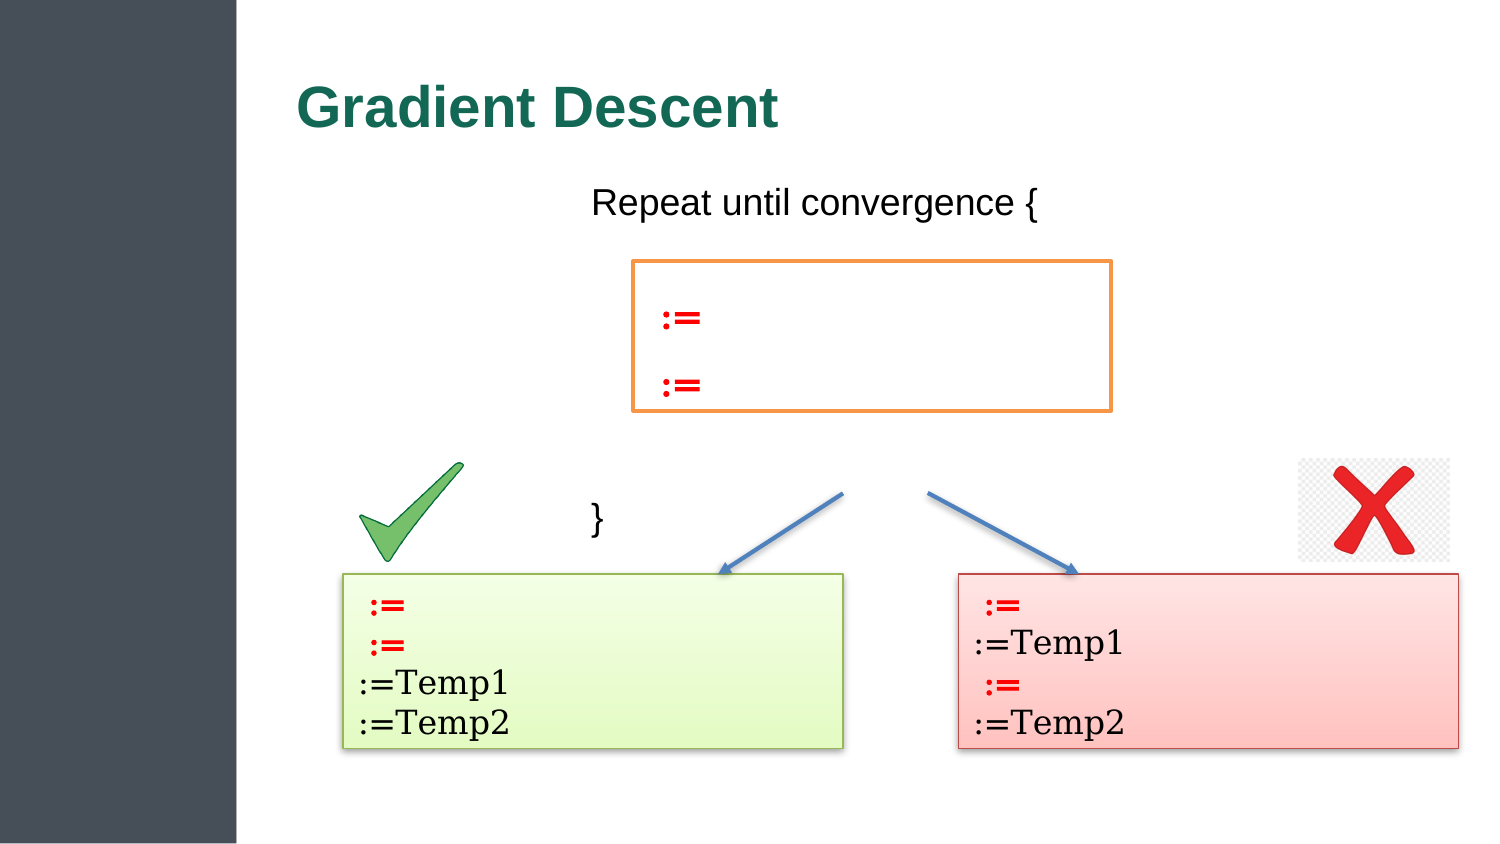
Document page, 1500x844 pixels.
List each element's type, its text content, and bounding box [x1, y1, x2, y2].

picture [0, 0, 1500, 844]
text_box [576, 170, 1112, 550]
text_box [717, 493, 844, 575]
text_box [927, 492, 1080, 575]
title Gradient Descent [281, 33, 1425, 175]
